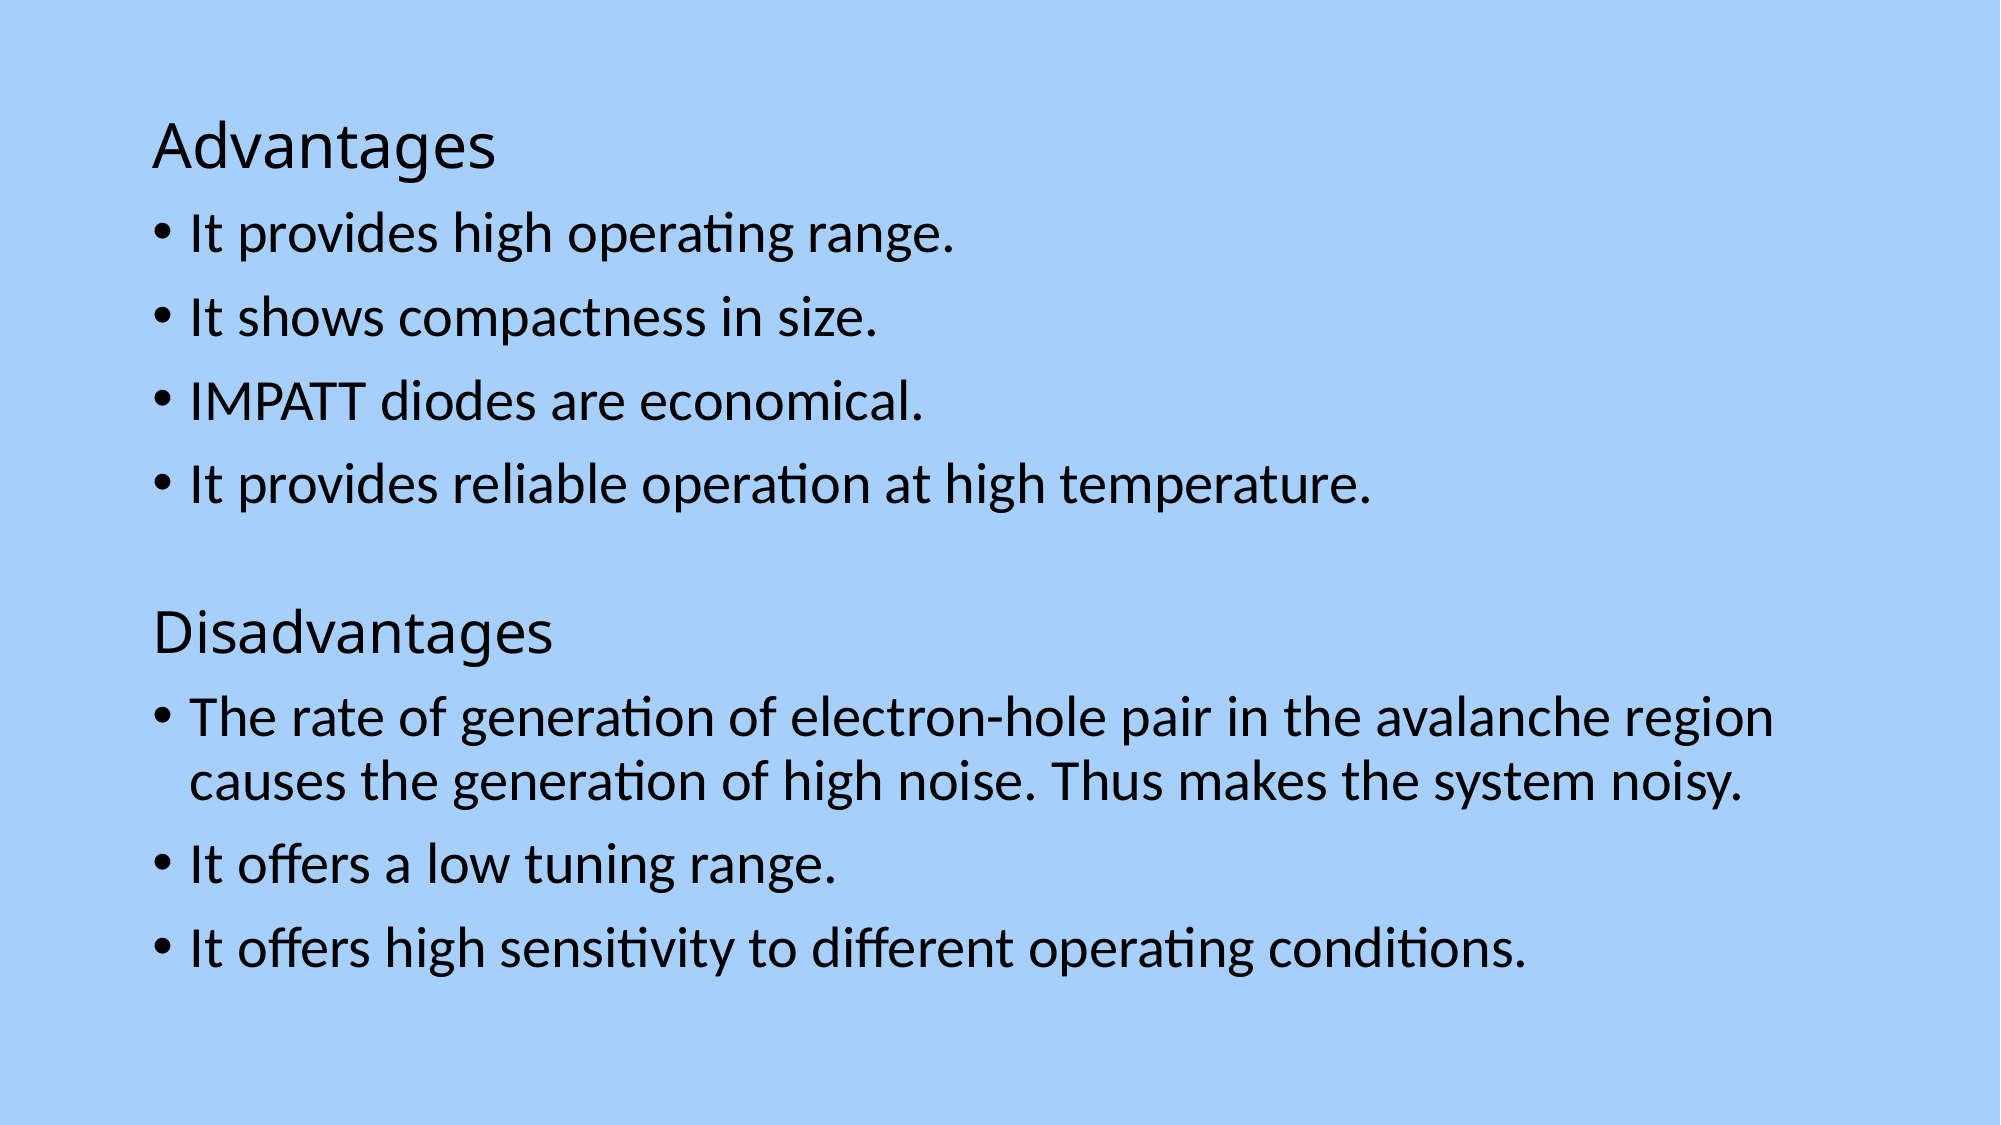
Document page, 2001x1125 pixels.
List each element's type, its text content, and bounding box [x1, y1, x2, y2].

list Advantages It provides high operating range. It shows compactness in size. IMPATT diodes are economical. It provides reliable operation at high temperature. [137, 106, 1863, 595]
list Disadvantages The rate of generation of electron-hole pair in the avalanche region causes the generation of high noise. Thus makes the system noisy. It offers a low tuning range. It offers high sensitivity to different operating conditions. [137, 595, 1863, 1007]
